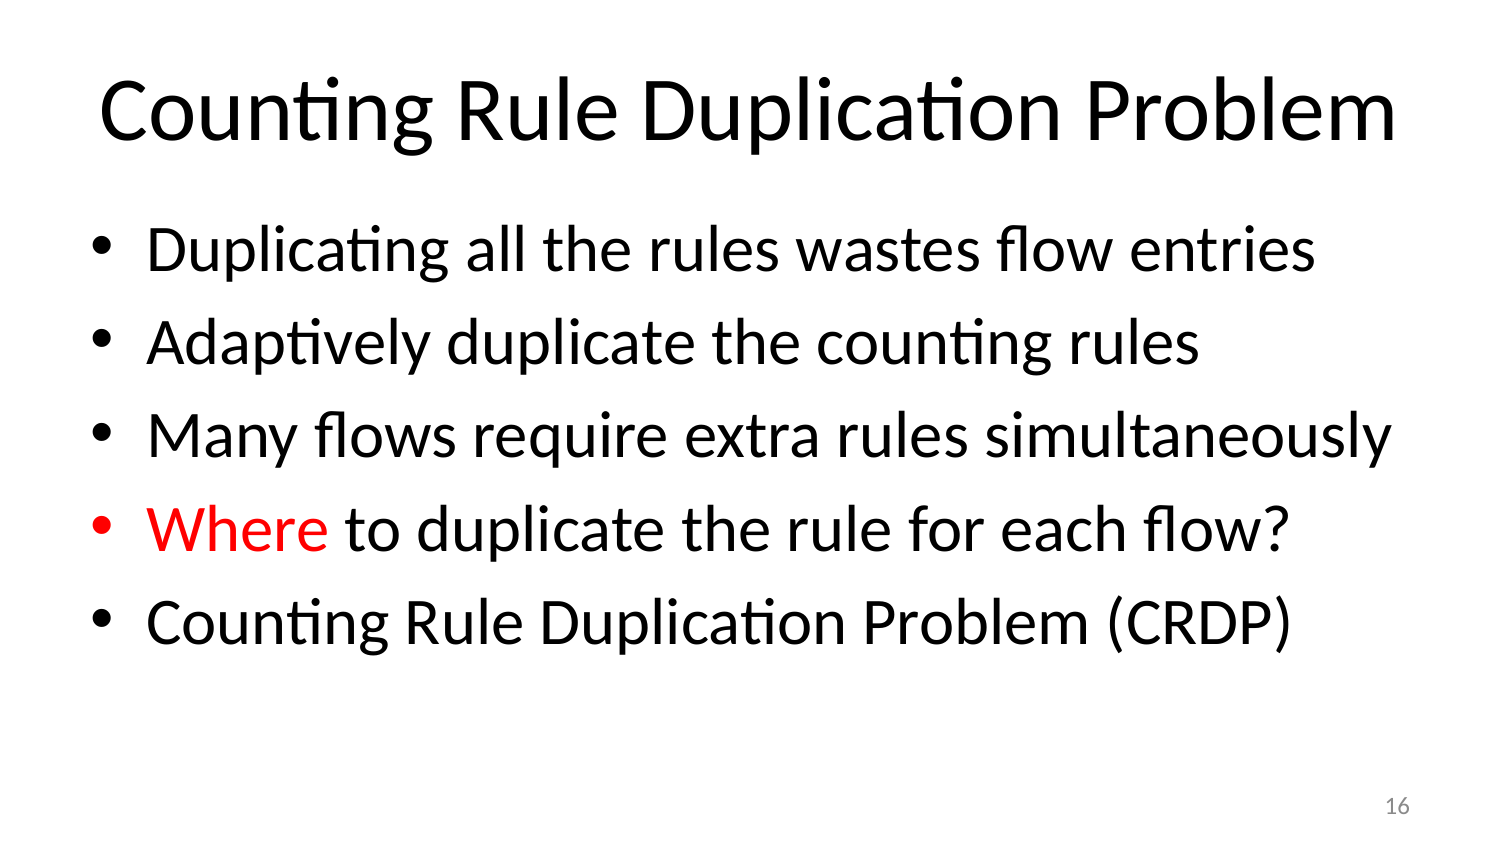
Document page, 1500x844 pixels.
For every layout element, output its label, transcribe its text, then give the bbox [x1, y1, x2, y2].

slide_number 16 [1074, 782, 1425, 827]
list Duplicating all the rules wastes flow entries Adaptively duplicate the counting rules Many flows require extra rules simultaneously Where to duplicate the rule for each flow? Counting Rule Duplication Problem (CRDP) [75, 196, 1425, 754]
title Counting Rule Duplication Problem [75, 33, 1425, 175]
